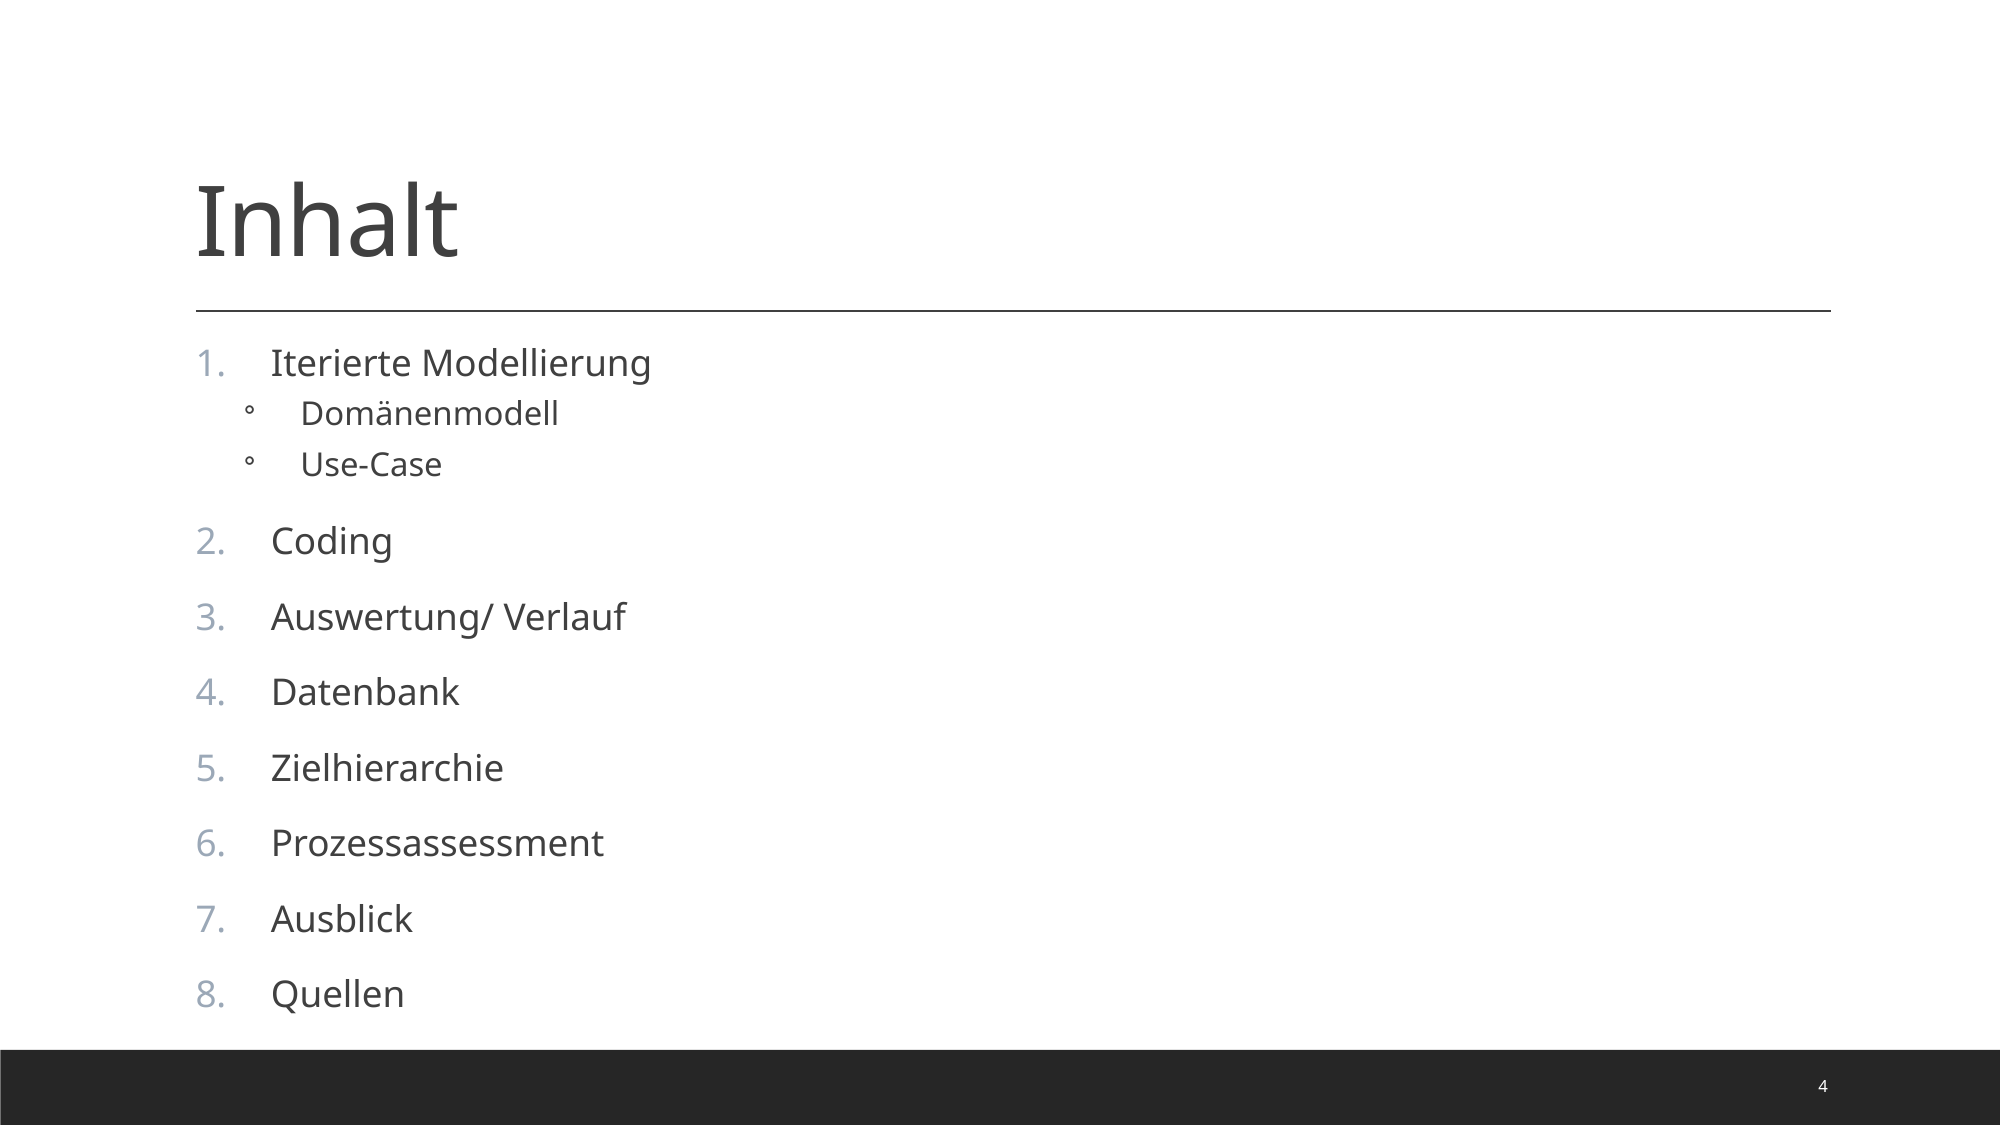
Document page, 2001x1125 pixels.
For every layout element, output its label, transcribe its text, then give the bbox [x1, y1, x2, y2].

list Iterierte Modellierung Domänenmodell Use-Case Coding Auswertung/ Verlauf Datenbank Zielhierarchie Prozessassessment Ausblick Quellen [195, 328, 1846, 1029]
slide_number 4 [1803, 1057, 1932, 1118]
title Inhalt [180, 47, 1830, 285]
